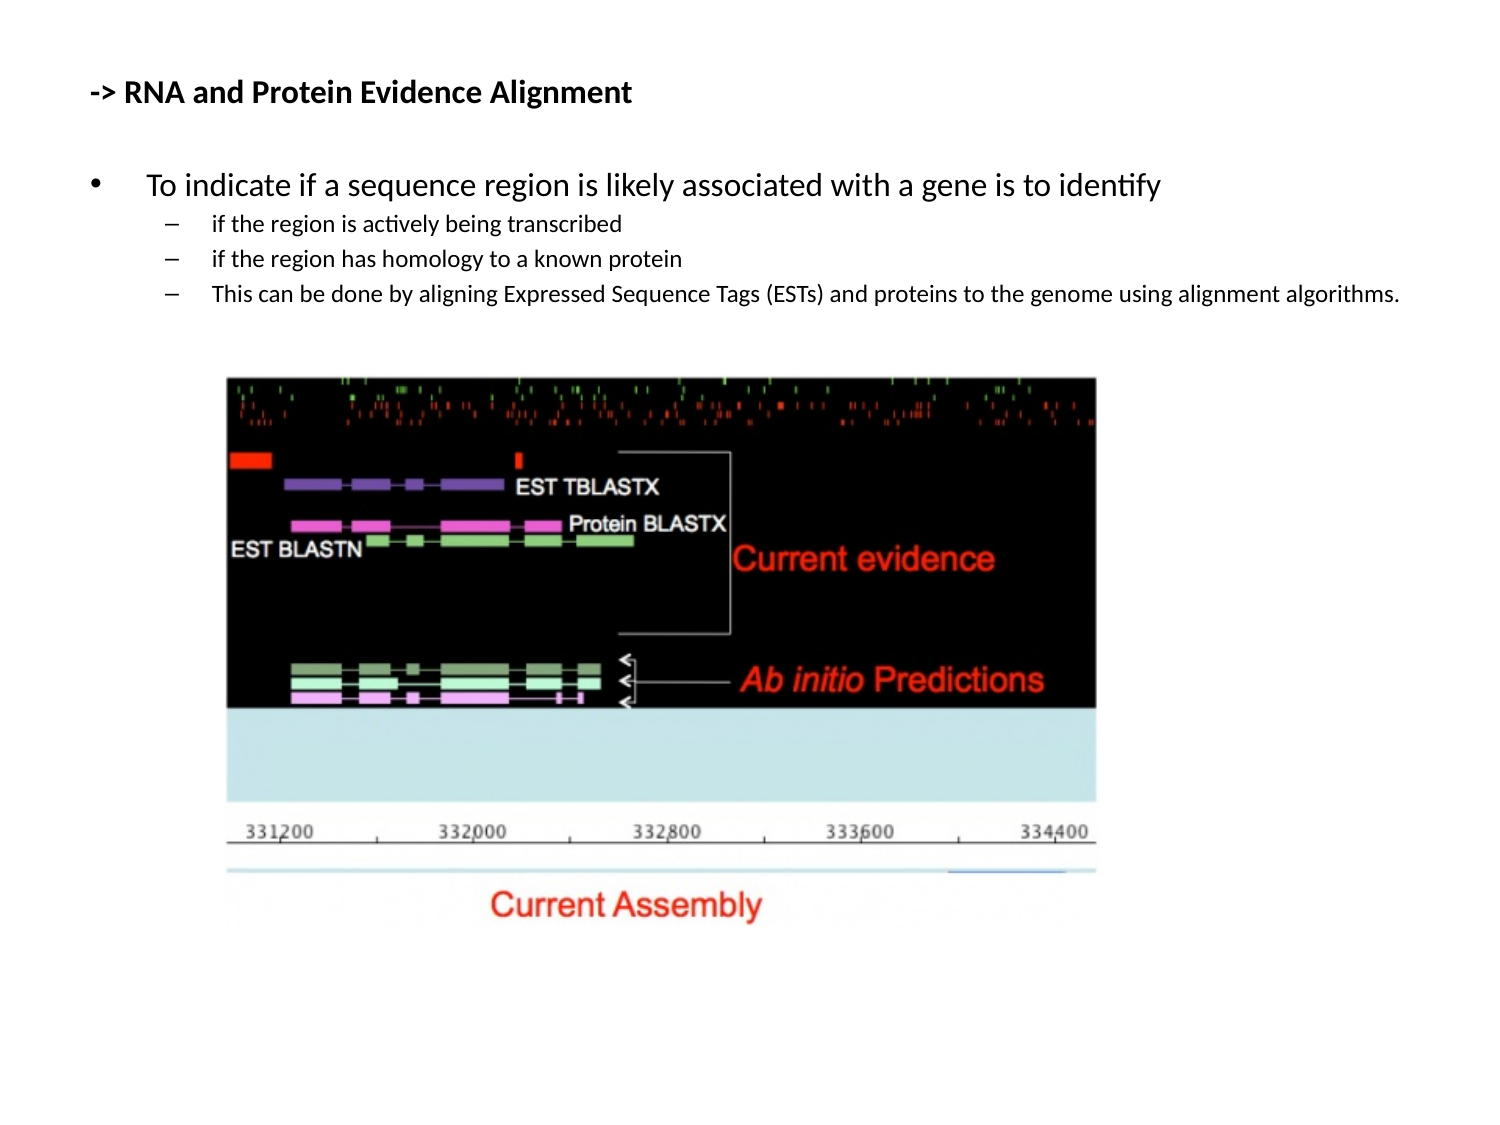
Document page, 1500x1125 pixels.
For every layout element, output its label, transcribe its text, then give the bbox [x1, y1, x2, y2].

picture [224, 374, 1101, 929]
list -> RNA and Protein Evidence Alignment To indicate if a sequence region is likely associated with a gene is to identify if the region is actively being transcribed if the region has homology to a known protein This can be done by aligning Expressed Sequence Tags (ESTs) and proteins to the genome using alignment algorithms. [75, 62, 1425, 1005]
